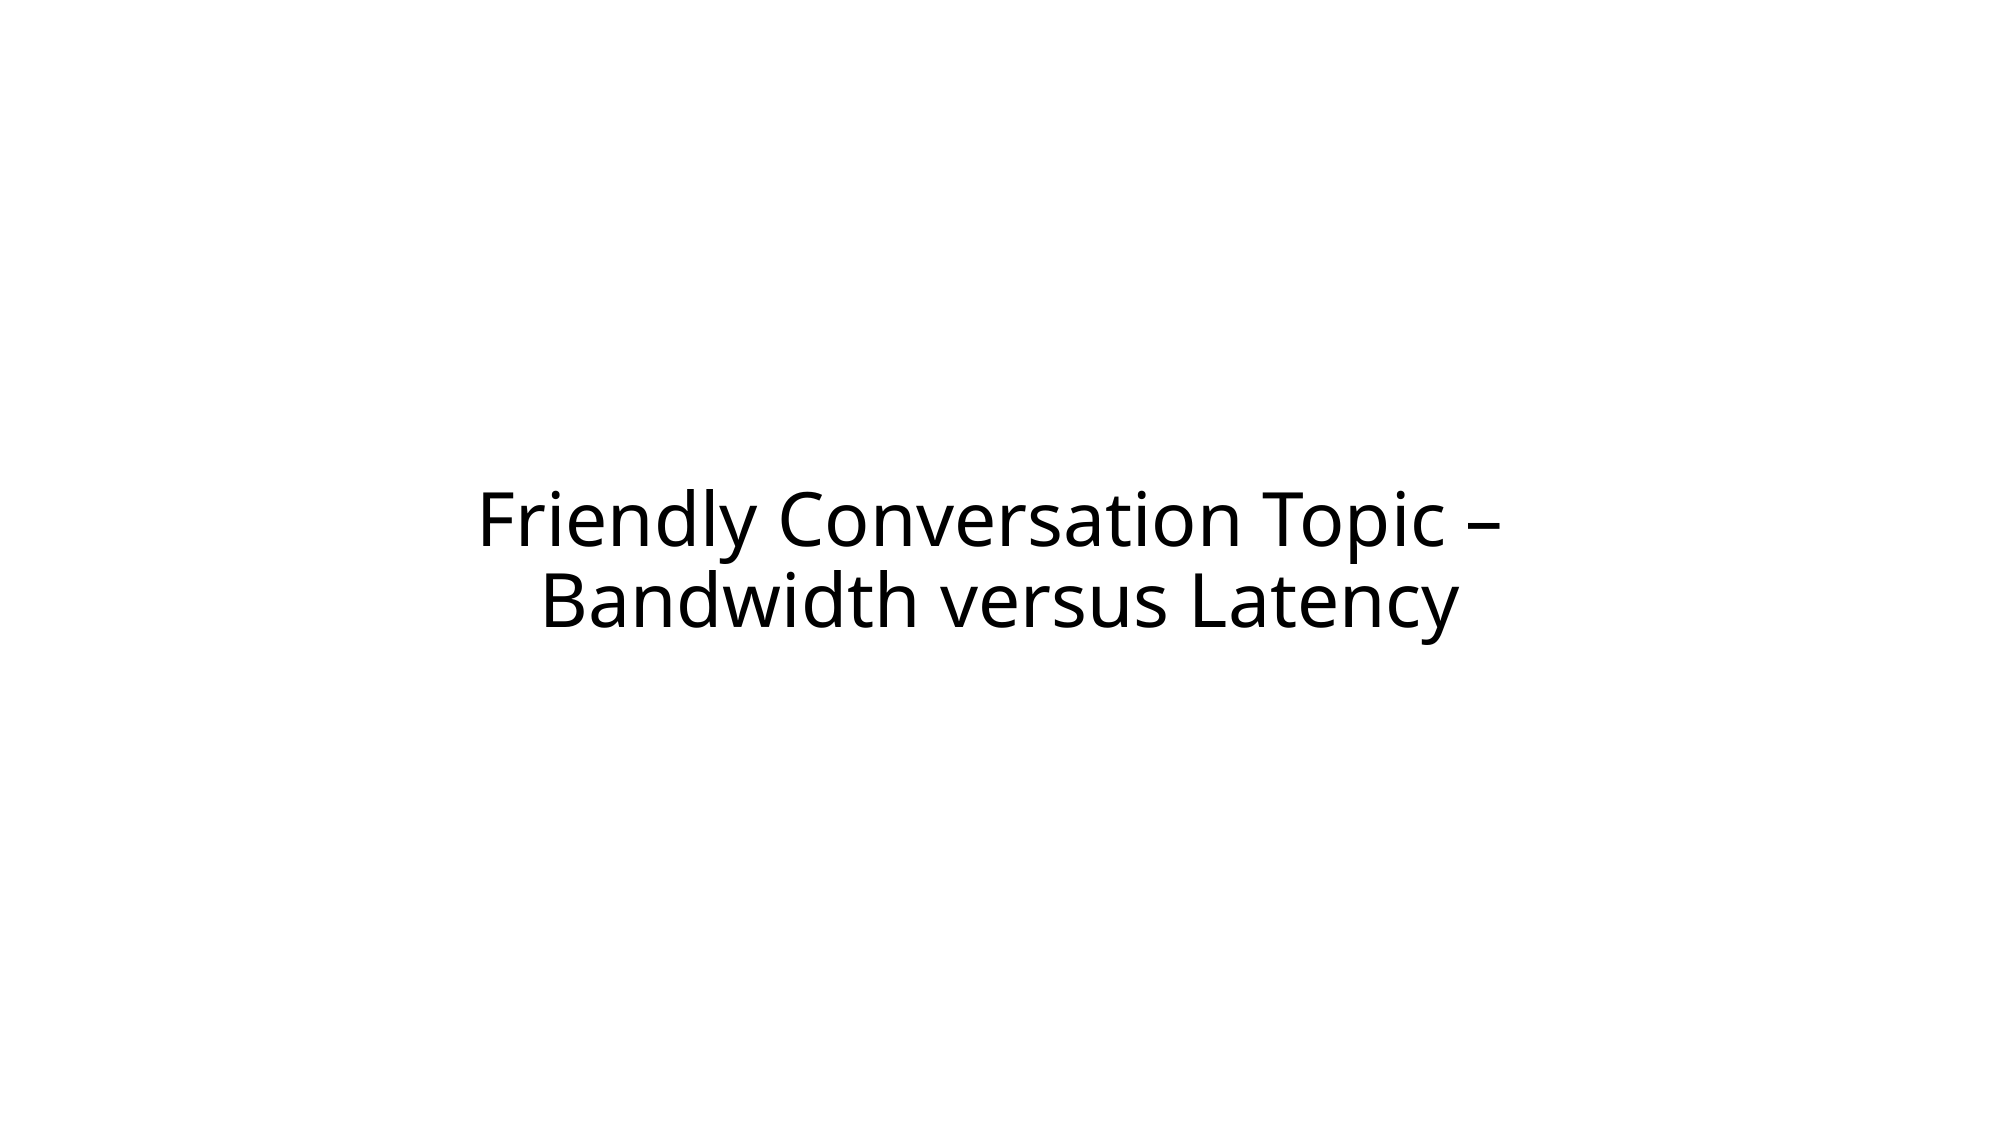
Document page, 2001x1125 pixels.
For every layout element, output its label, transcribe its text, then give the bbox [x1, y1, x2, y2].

title Friendly Conversation Topic – Bandwidth versus Latency [249, 496, 1750, 629]
